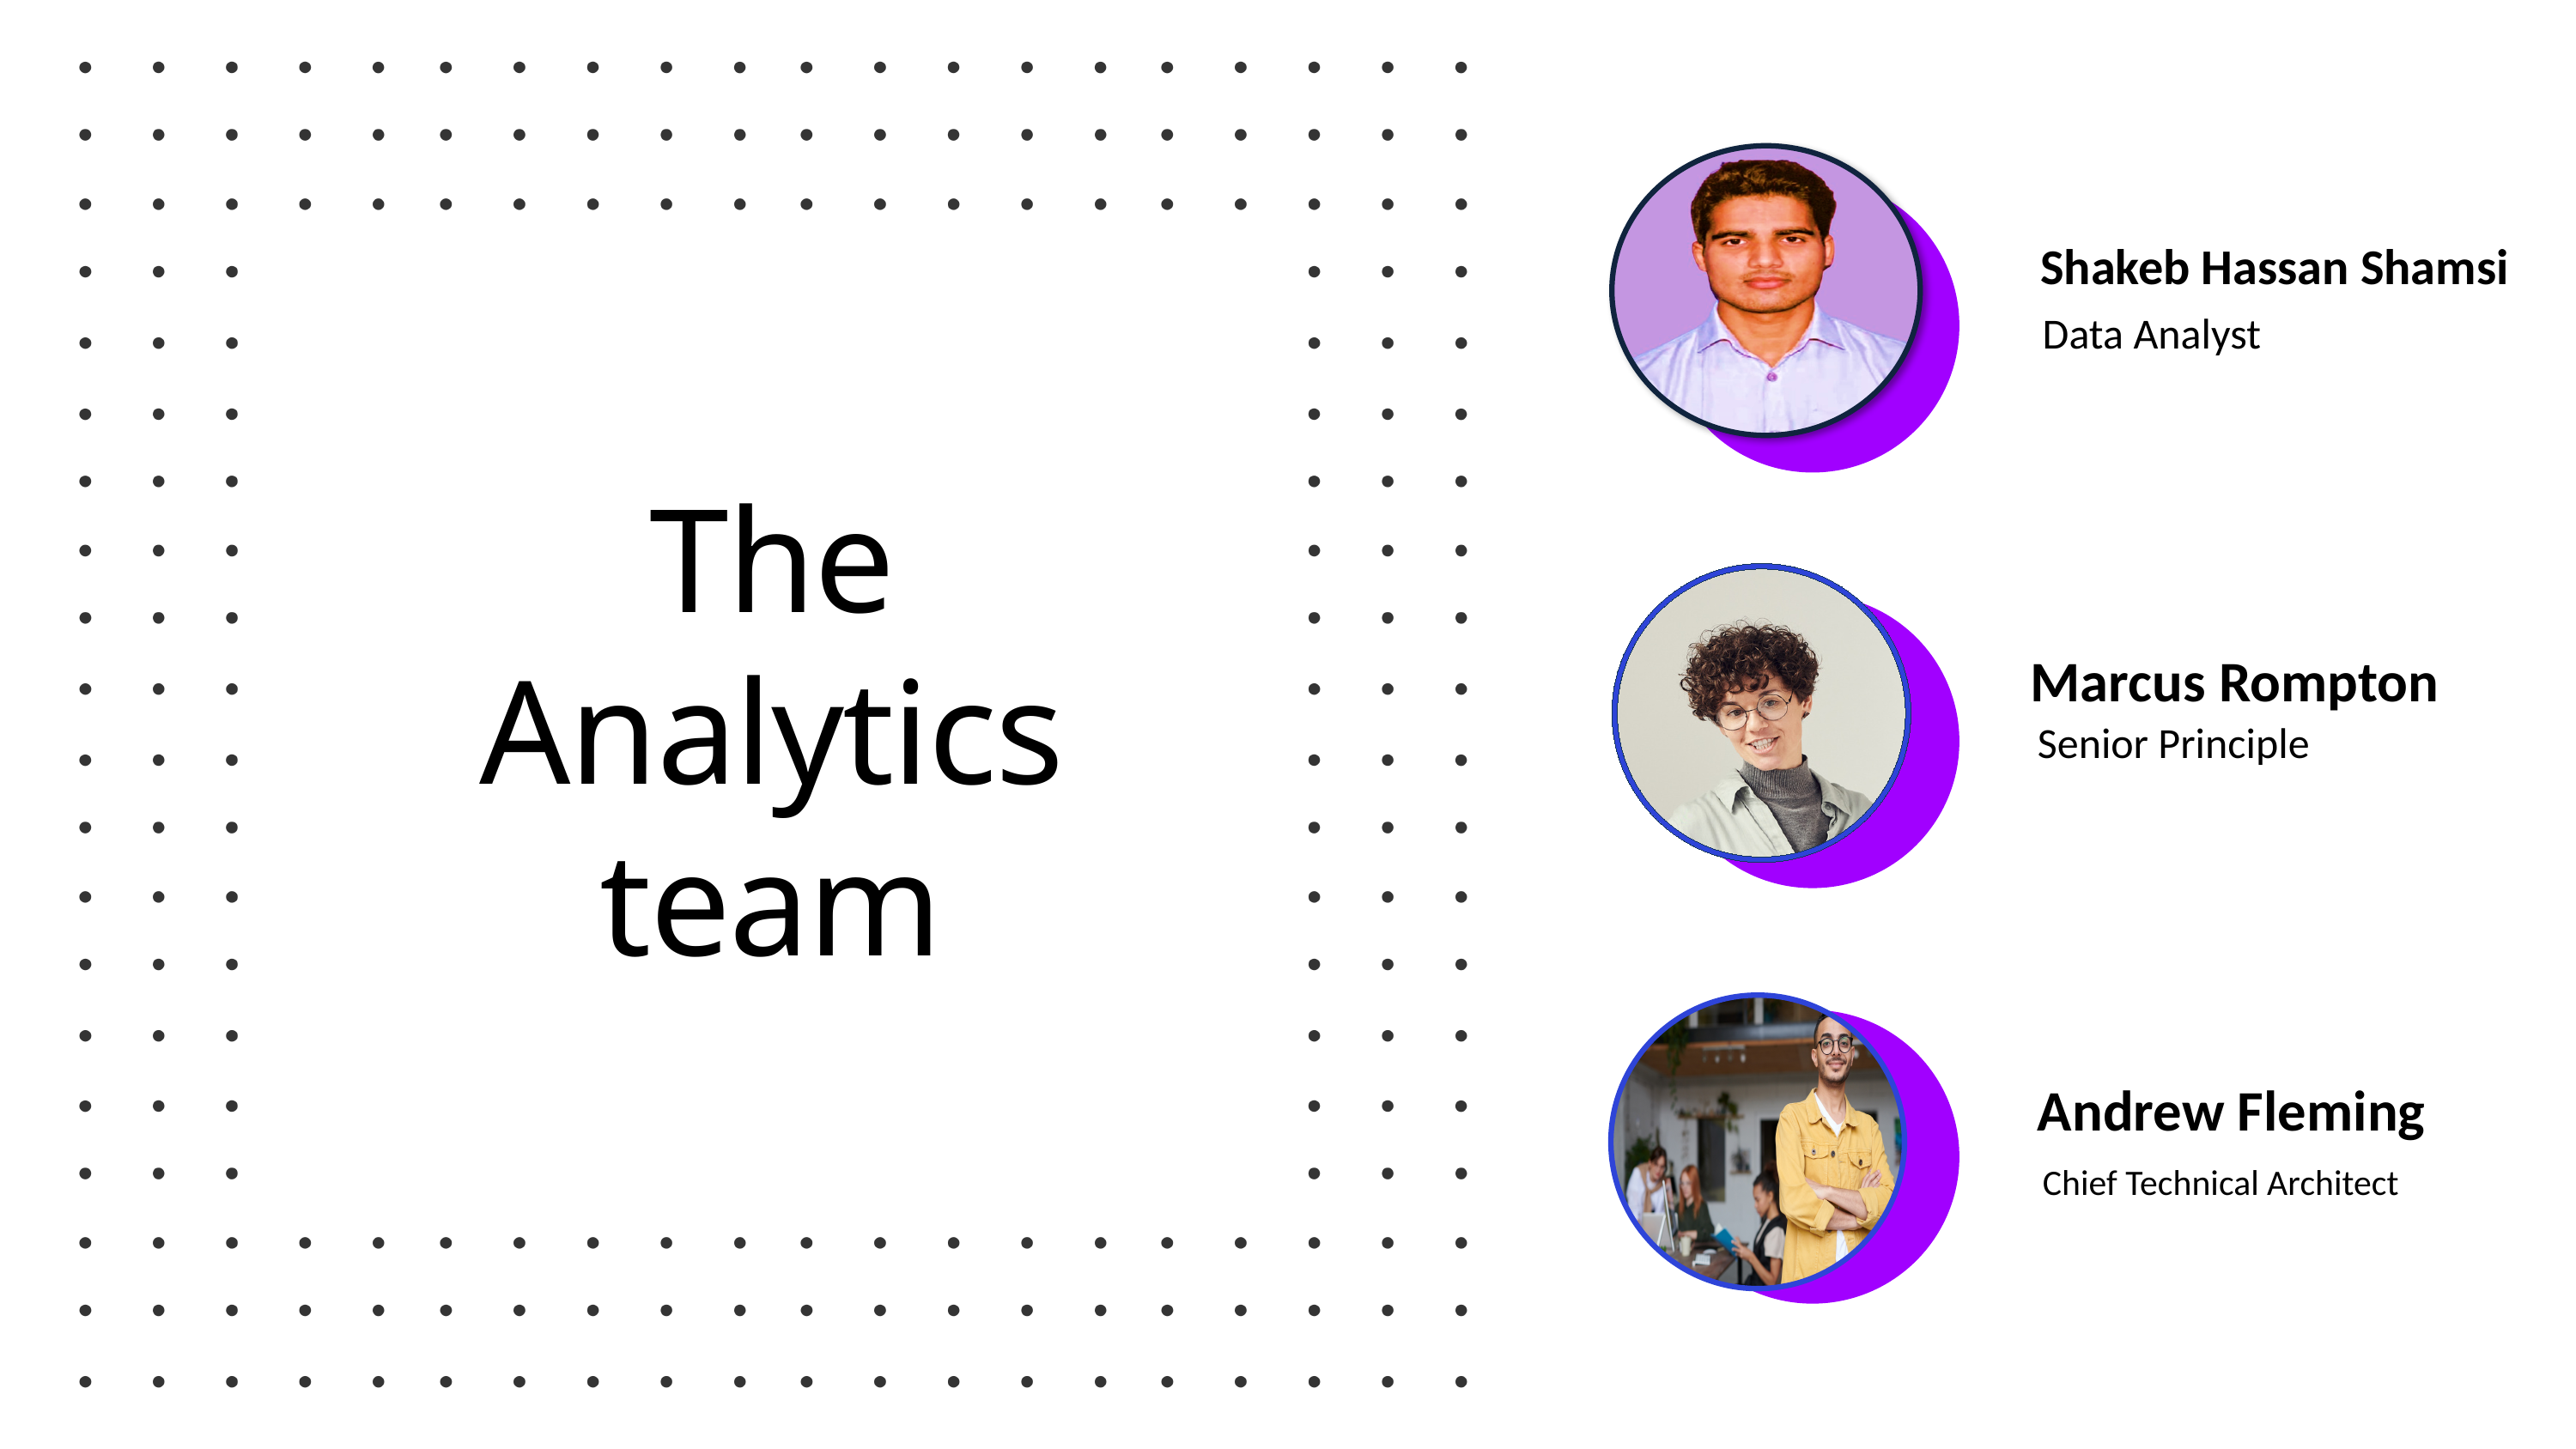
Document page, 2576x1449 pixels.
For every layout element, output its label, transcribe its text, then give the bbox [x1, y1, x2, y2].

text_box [1665, 594, 1960, 888]
text_box Chief Technical Architect [2030, 1153, 2505, 1210]
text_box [1665, 1009, 1960, 1304]
picture [1611, 145, 1921, 436]
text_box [1604, 989, 1911, 1294]
text_box Senior Principle [2025, 708, 2433, 773]
text_box Shakeb Hassan Shamsi [2027, 227, 2522, 300]
text_box Andrew Fleming [2025, 1067, 2496, 1149]
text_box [70, 57, 1472, 1392]
text_box Data Analyst [2030, 299, 2463, 364]
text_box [1607, 563, 1916, 863]
text_box Marcus Rompton [2017, 638, 2505, 720]
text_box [1665, 179, 1960, 473]
